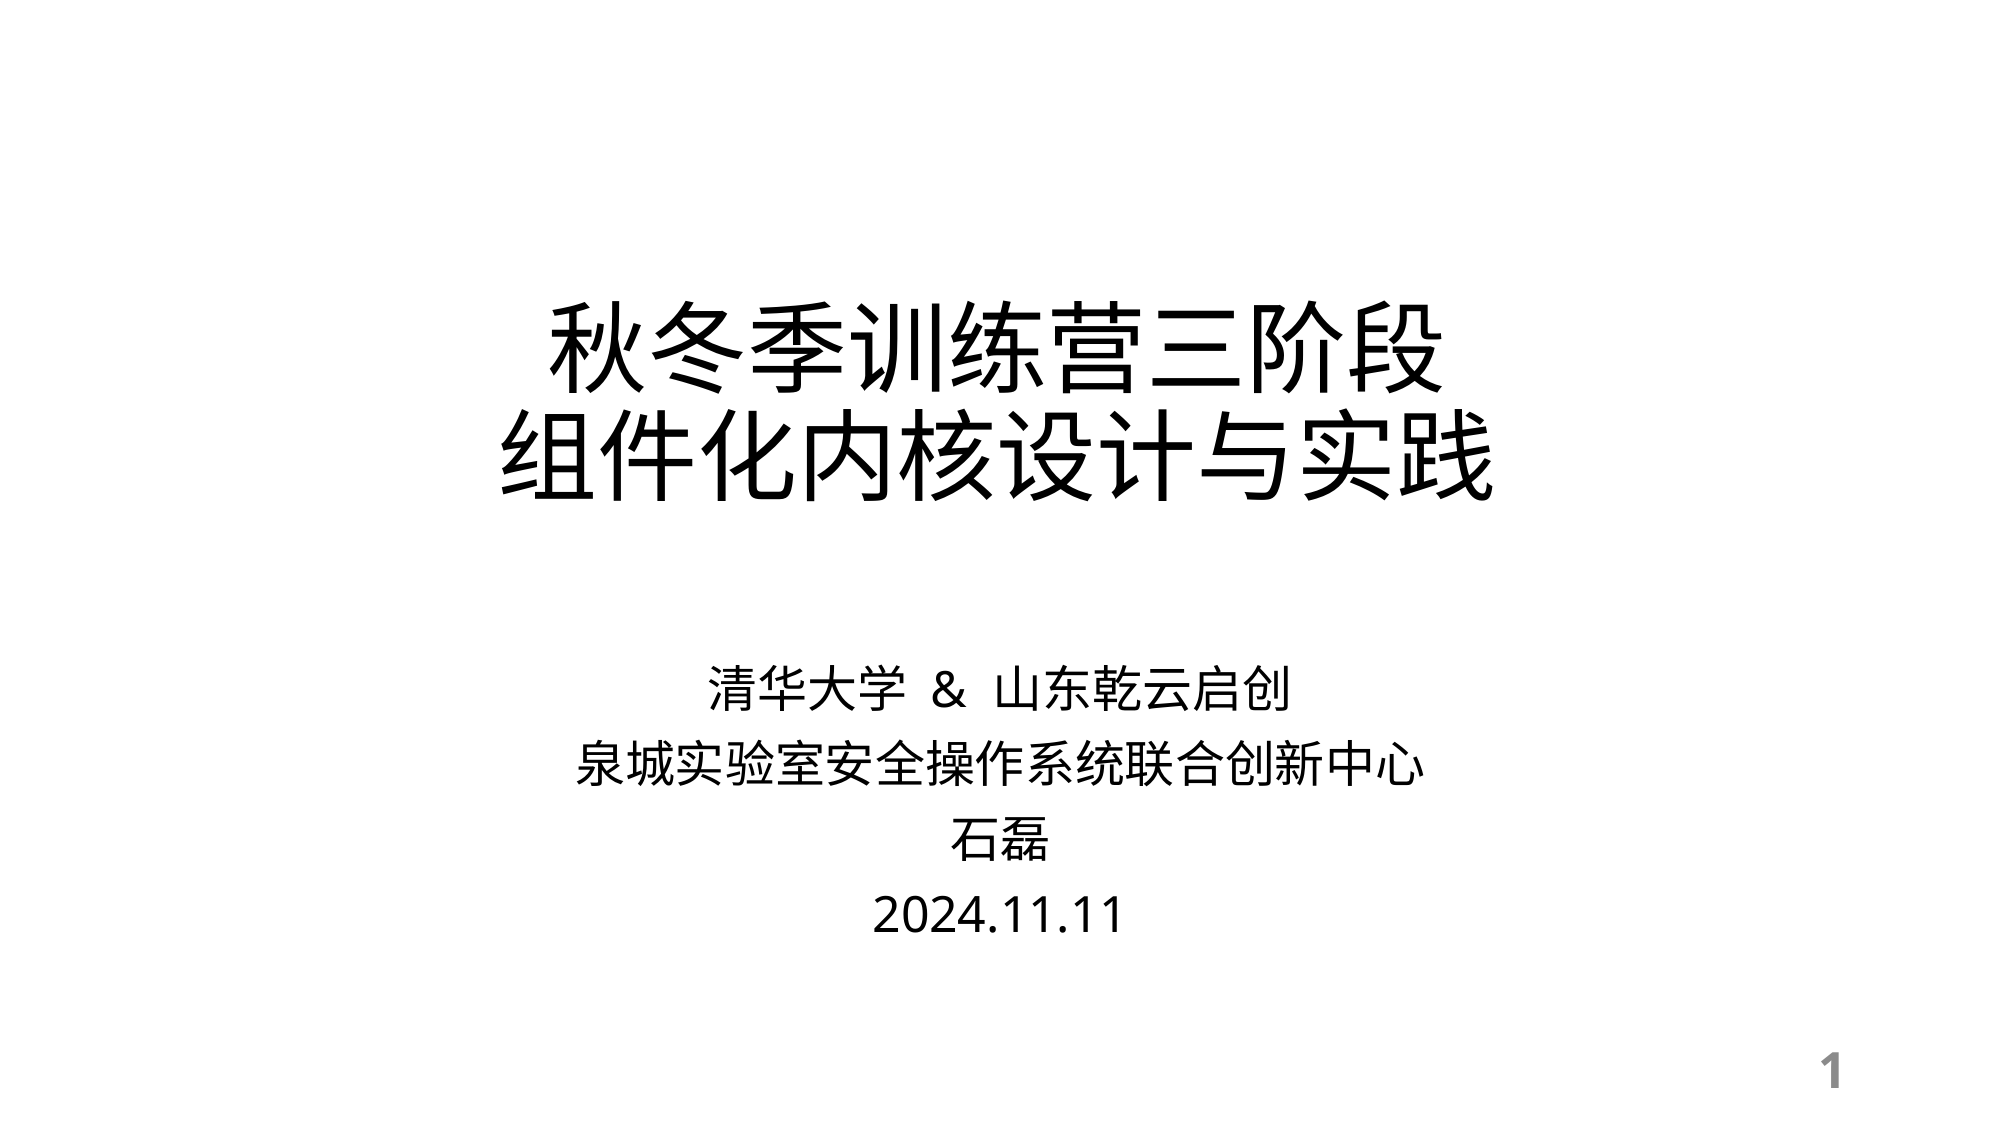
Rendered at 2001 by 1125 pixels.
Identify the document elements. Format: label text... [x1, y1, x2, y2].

slide_number 1 [1412, 1042, 1863, 1103]
subtitle 清华大学 & 山东乾云启创 泉城实验室安全操作系统联合创新中心 石磊 2024.11.11 [249, 656, 1750, 929]
title 秋冬季训练营三阶段 组件化内核设计与实践 [55, 90, 1940, 523]
